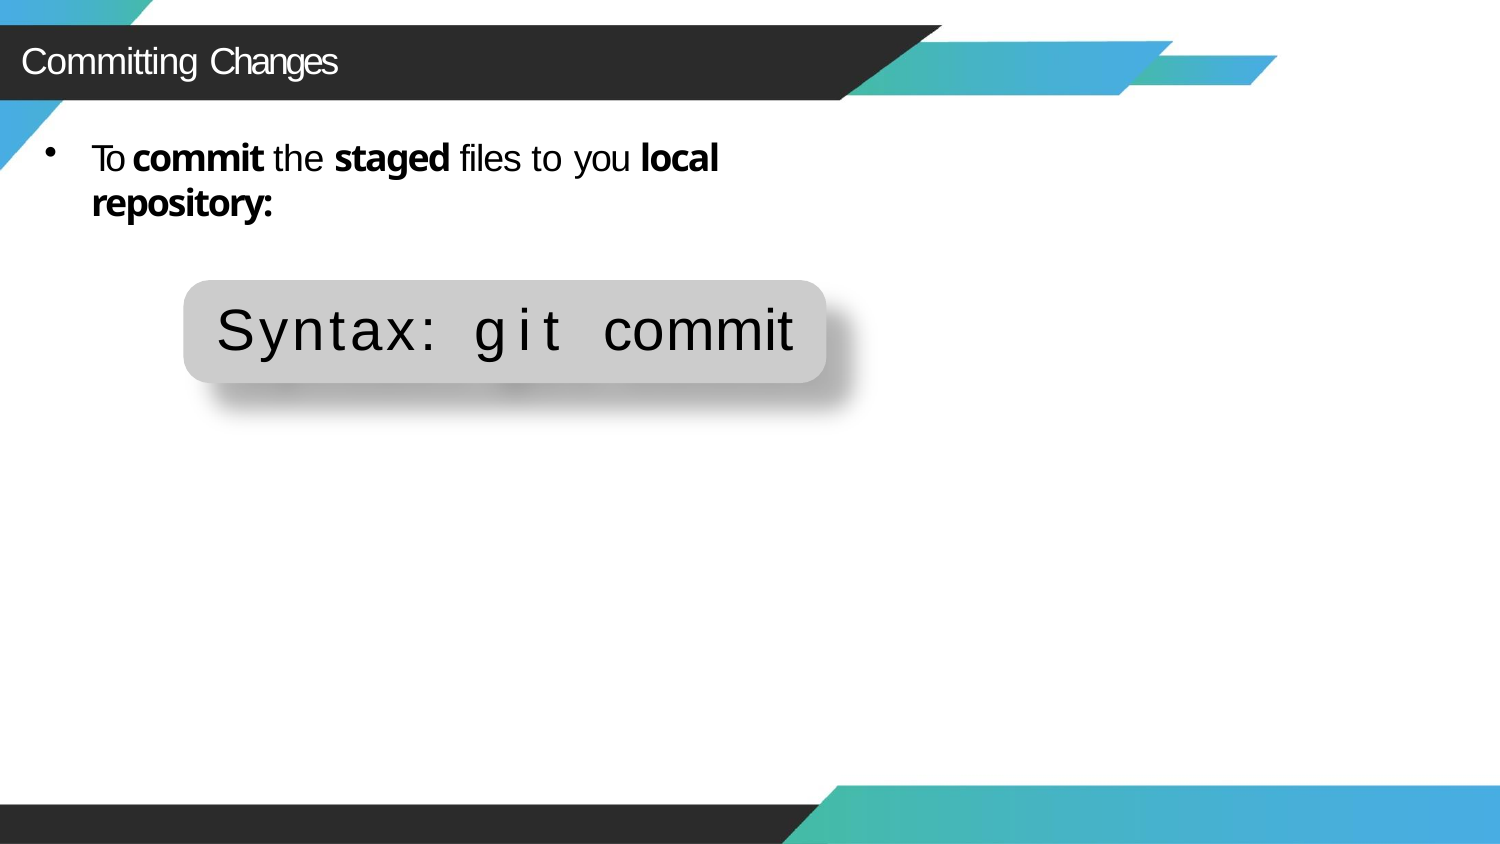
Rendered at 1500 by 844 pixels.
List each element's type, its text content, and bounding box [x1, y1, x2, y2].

text_box [176, 272, 919, 543]
text_box Committing Changes To commit the staged files to you local repository: [18, 35, 862, 224]
text_box Syntax: git commit [214, 290, 796, 363]
text_box [183, 280, 827, 384]
picture [0, 0, 1500, 844]
